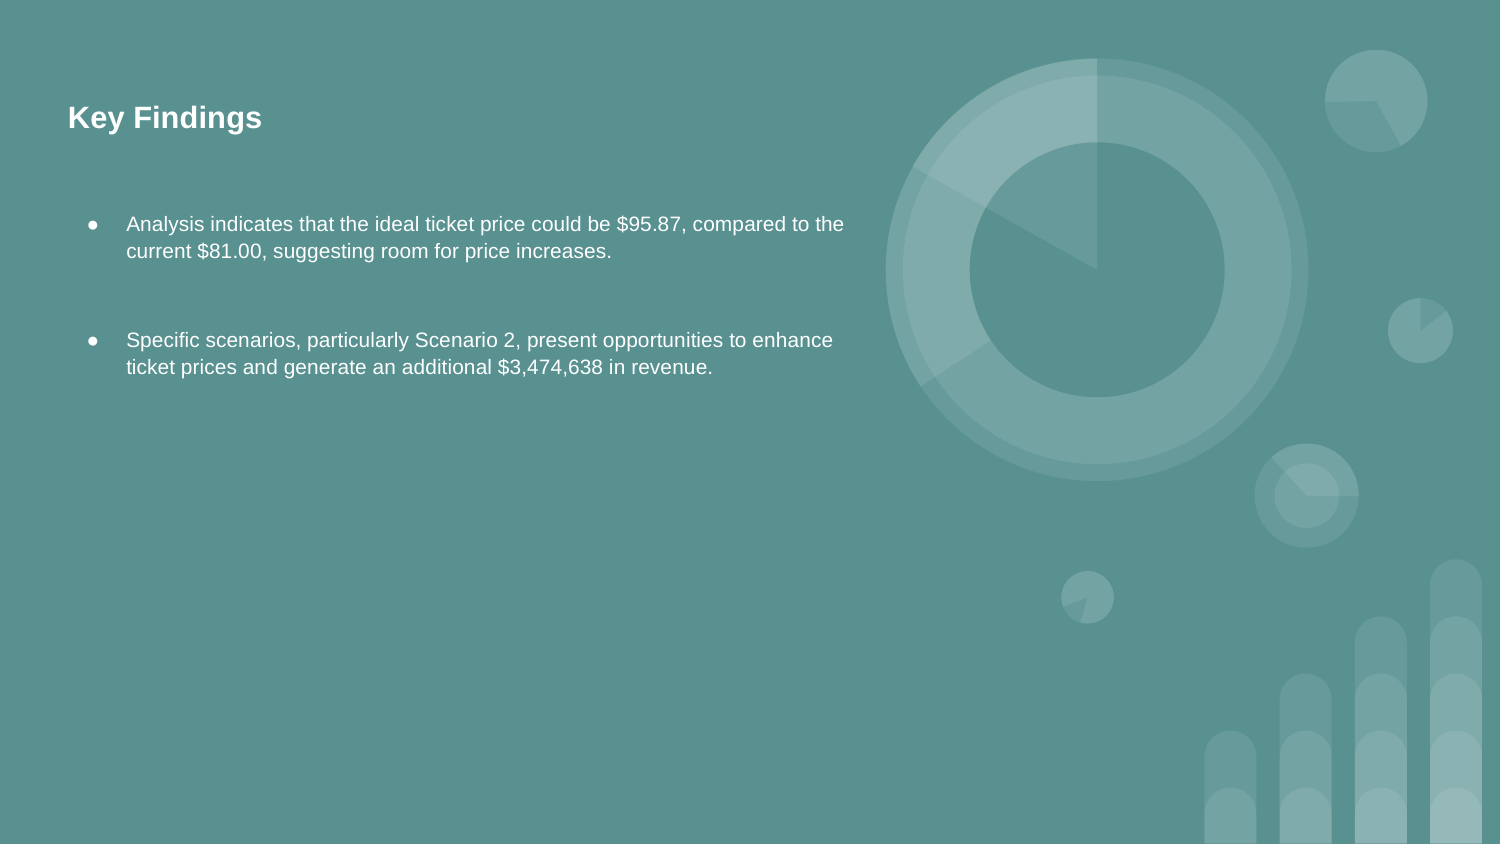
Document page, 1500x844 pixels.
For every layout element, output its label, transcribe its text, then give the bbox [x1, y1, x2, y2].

title Key Findings Analysis indicates that the ideal ticket price could be $95.87, compared to the current $81.00, suggesting room for price increases. Specific scenarios, particularly Scenario 2, present opportunities to enhance ticket prices and generate an additional $3,474,638 in revenue. [52, 80, 879, 584]
